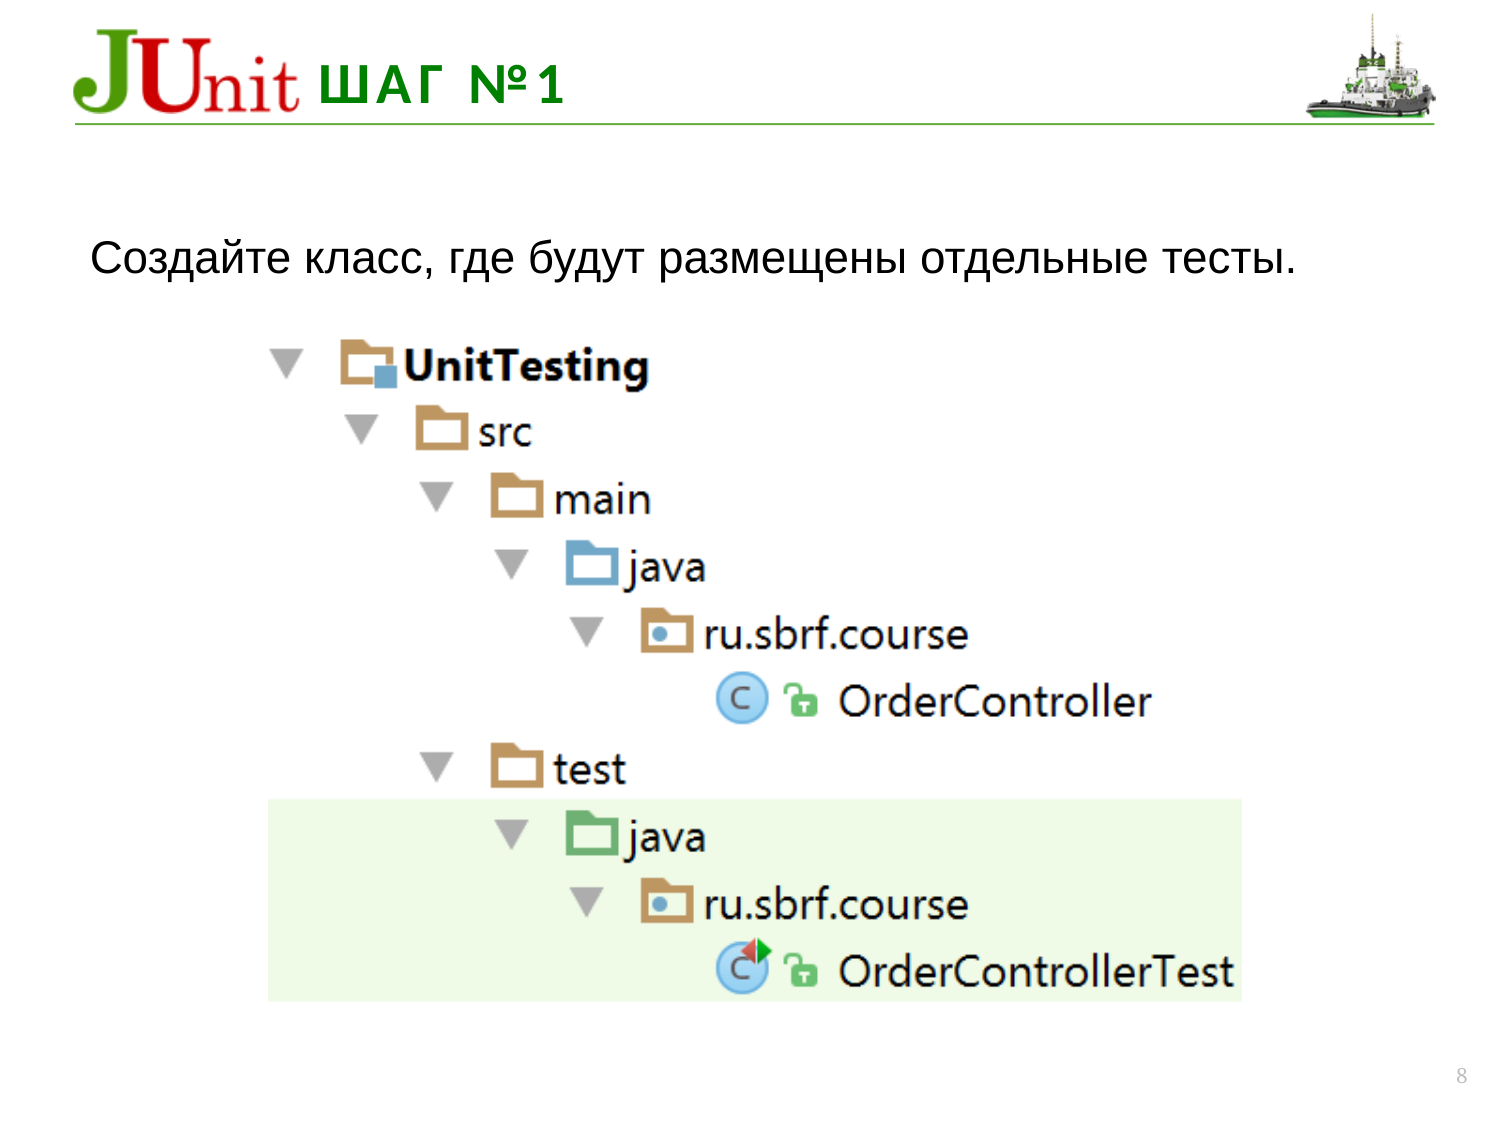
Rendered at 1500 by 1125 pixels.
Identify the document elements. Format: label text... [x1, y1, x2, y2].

text_box Создайте класс, где будут размещены отдельные тесты. [75, 208, 1436, 303]
picture [0, 0, 1500, 1125]
text_box 8 [1132, 1046, 1483, 1107]
text_box шаг №1 [308, 56, 1294, 114]
